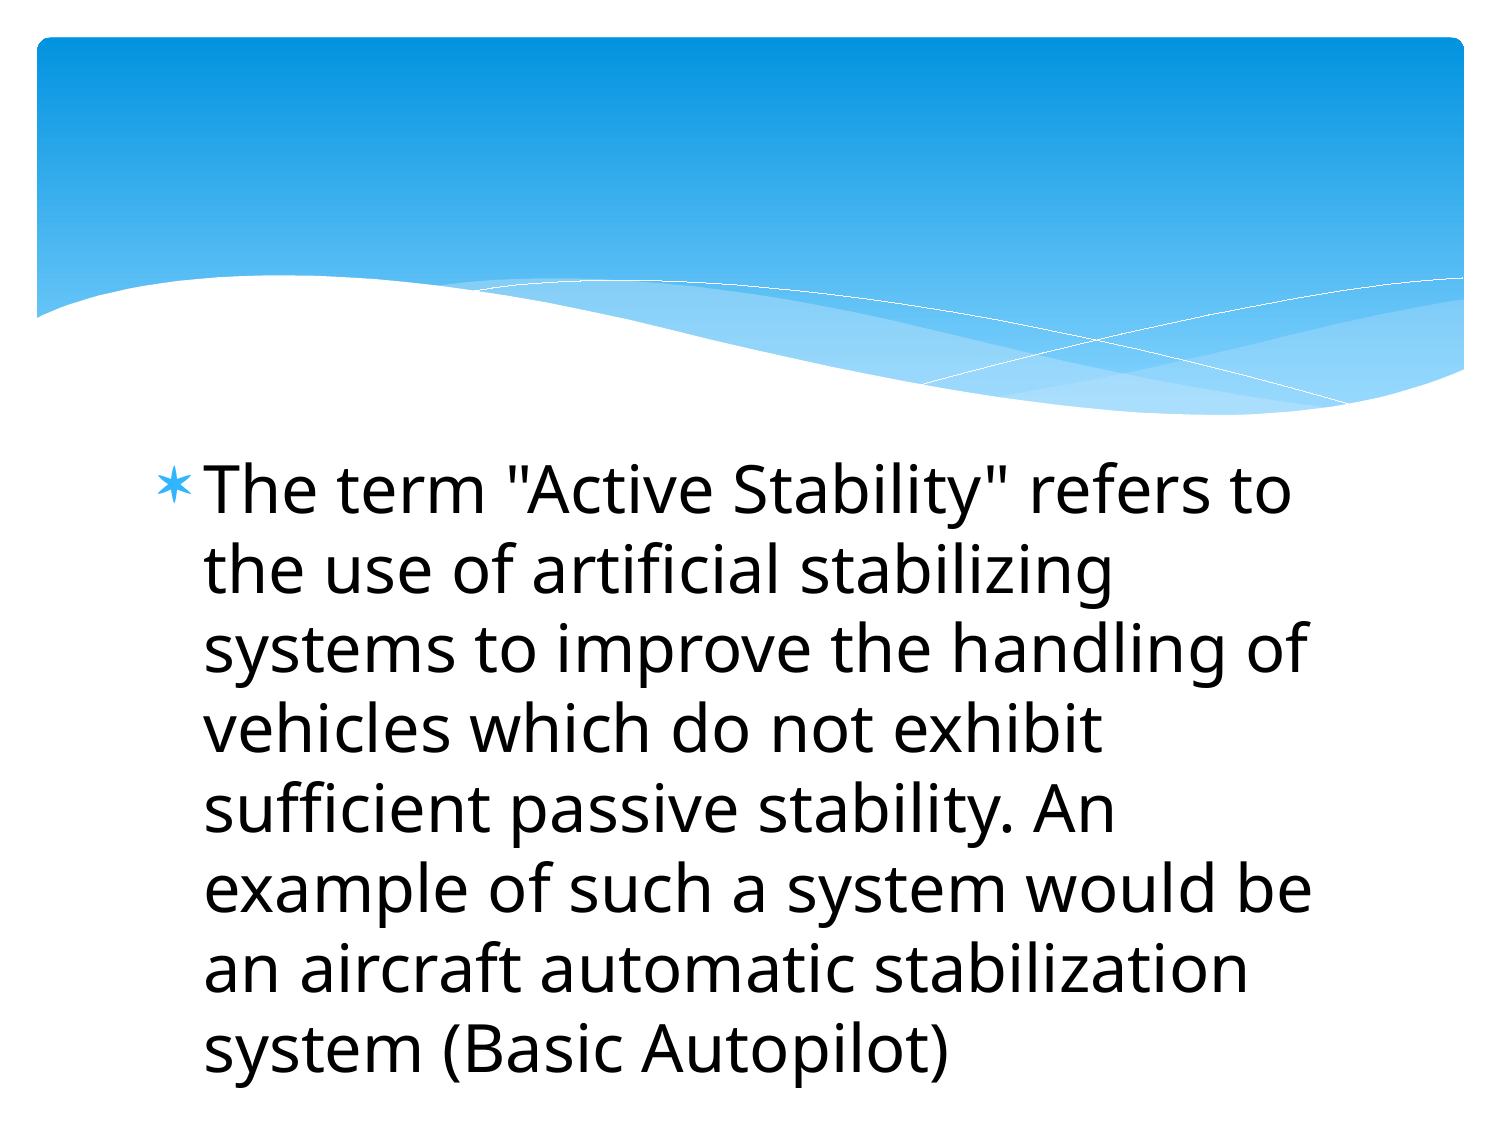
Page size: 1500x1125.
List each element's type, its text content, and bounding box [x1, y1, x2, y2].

list The term "Active Stability" refers to the use of artificial stabilizing systems to improve the handling of vehicles which do not exhibit sufficient passive stability. An example of such a system would be an aircraft automatic stabilization system (Basic Autopilot) [143, 438, 1359, 1005]
